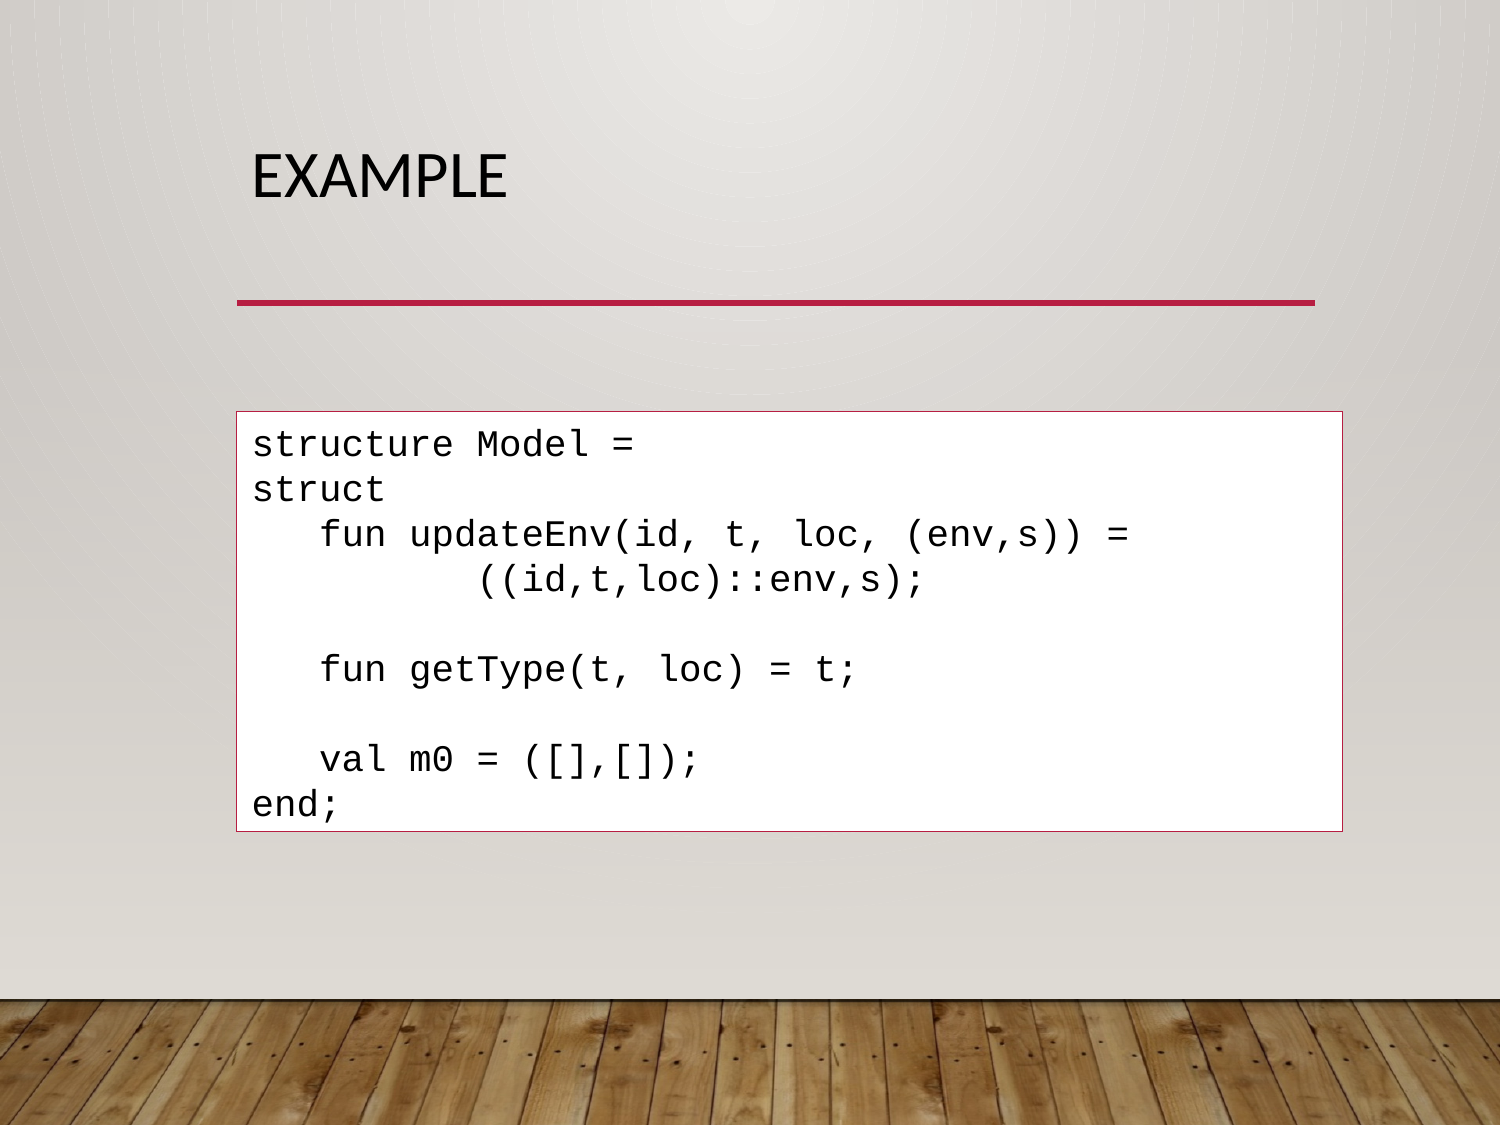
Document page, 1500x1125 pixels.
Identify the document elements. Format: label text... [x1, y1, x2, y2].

text_box structure Model = struct fun updateEnv(id, t, loc, (env,s)) = ((id,t,loc)::env,s); fun getType(t, loc) = t; val m0 = ([],[]); end; [236, 411, 1343, 832]
title Example [236, 131, 1315, 305]
picture [0, 999, 1500, 1125]
